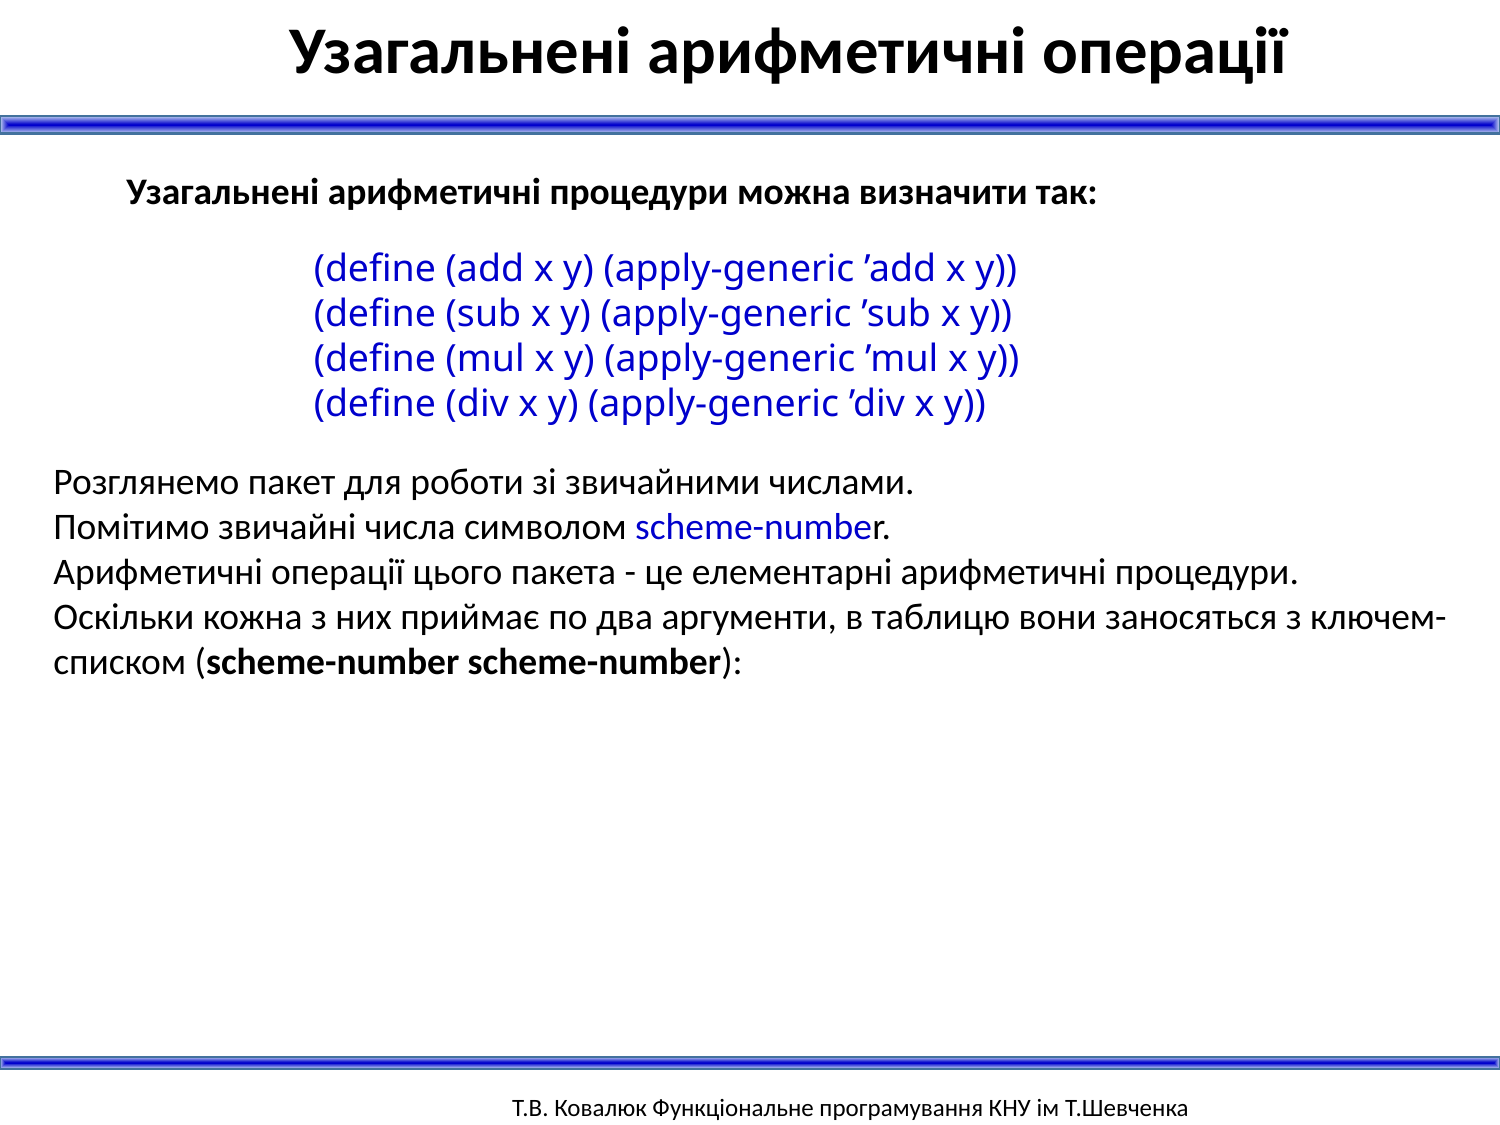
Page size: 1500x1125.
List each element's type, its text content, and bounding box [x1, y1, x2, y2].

text_box Узагальнені арифметичні процедури можна визначити так: [111, 159, 1343, 220]
text_box (define (add x y) (apply-generic ’add x y)) (define (sub x y) (apply-generic ’sub x y)) (define (mul x y) (apply-generic ’mul x y)) (define (div x y) (apply-generic ’div x y)) [299, 236, 1049, 431]
text_box Узагальнені арифметичні операції [274, 0, 1303, 95]
text_box Розглянемо пакет для роботи зі звичайними числами. Помітимо звичайні числа символом scheme-number. Арифметичні операції цього пакета - це елементарні арифметичні процедури. Оскільки кожна з них приймає по два аргументи, в таблицю вони заносяться з ключем-списком (scheme-number scheme-number): [38, 449, 1480, 690]
